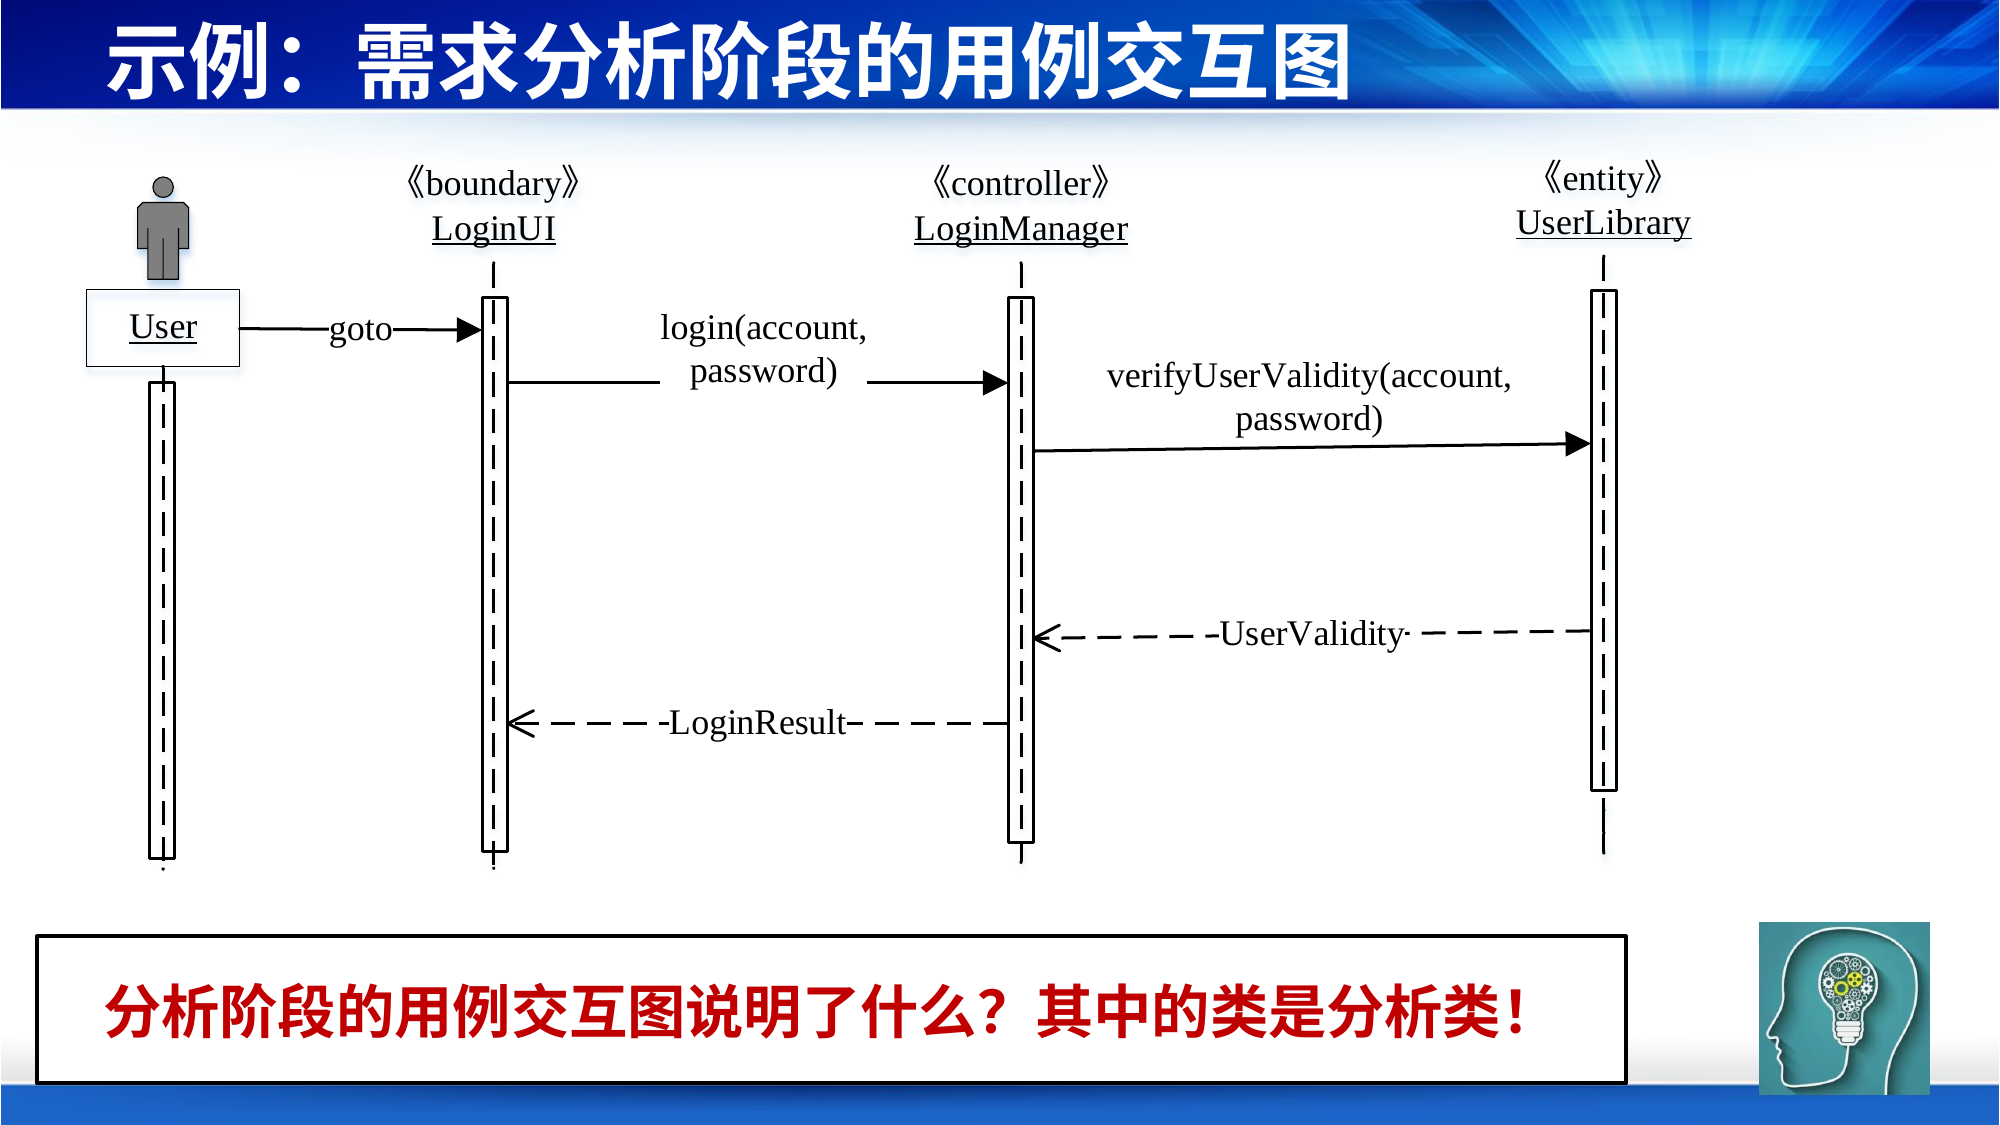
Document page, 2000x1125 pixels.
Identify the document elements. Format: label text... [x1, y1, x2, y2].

picture [1, 1, 1999, 1125]
title 示例：需求分析阶段的用例交互图 [90, 1, 1880, 118]
text_box 分析阶段的用例交互图说明了什么？其中的类是分析类！ [35, 934, 1628, 1085]
